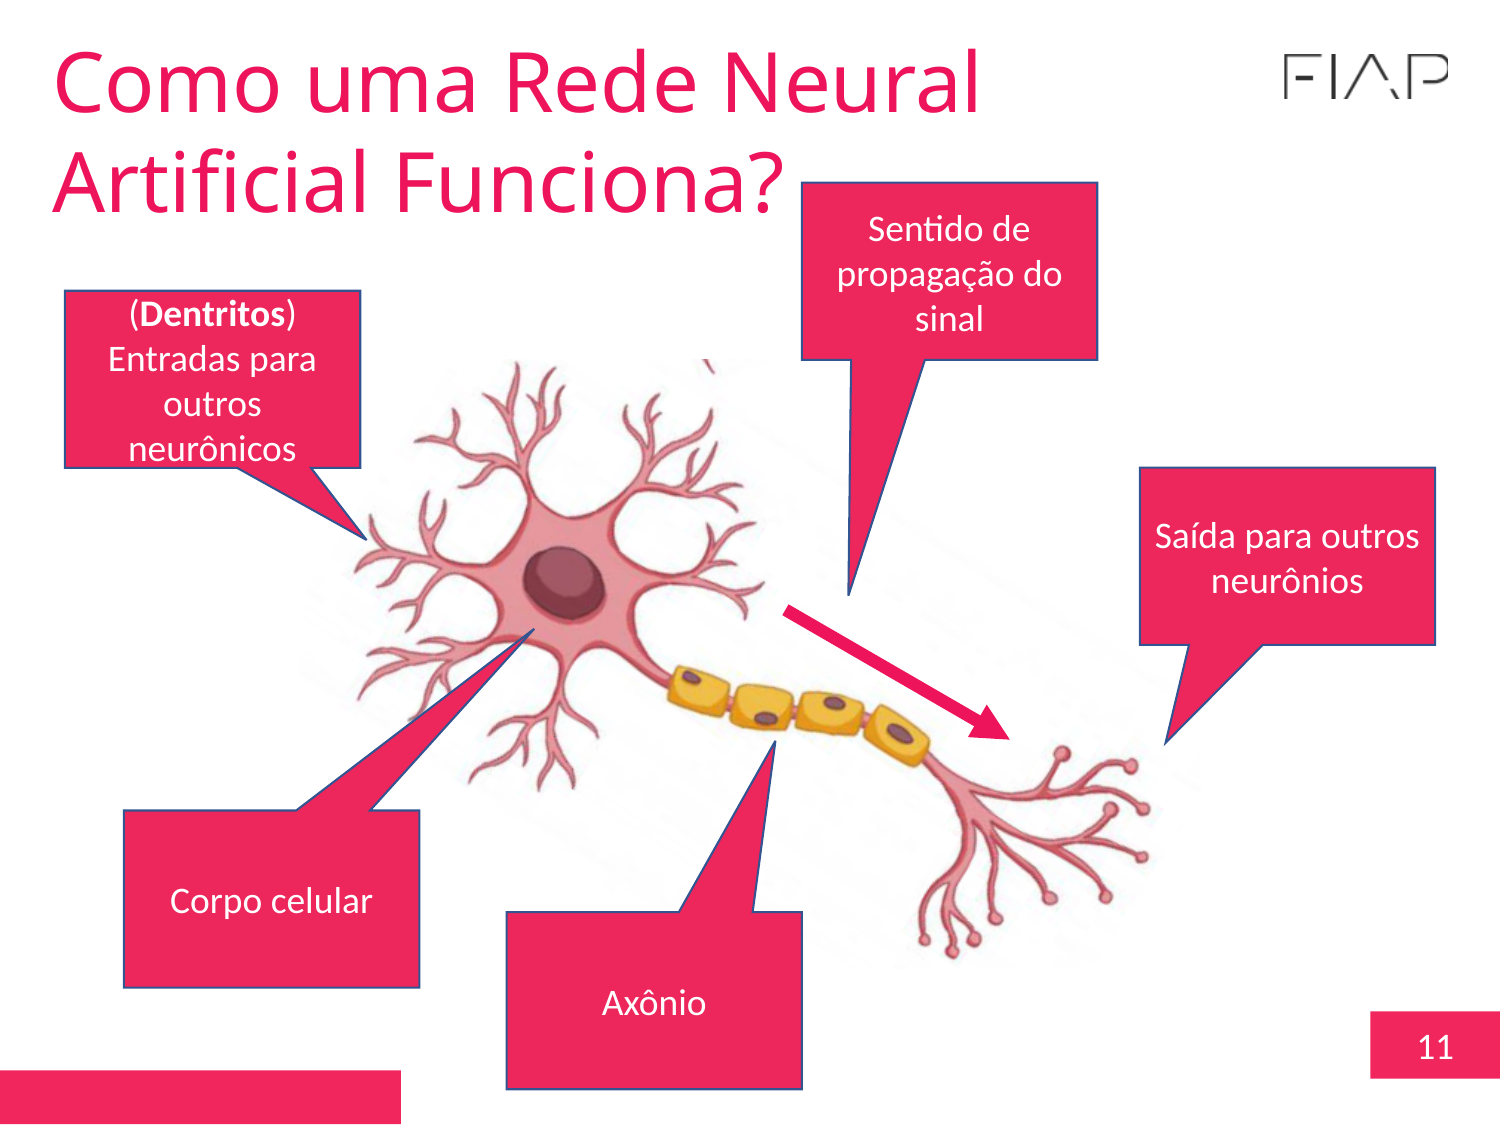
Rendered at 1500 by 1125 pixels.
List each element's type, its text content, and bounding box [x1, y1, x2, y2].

text_box Saída para outros neurônios [1201, 466, 1437, 709]
text_box (Dentritos) Entradas para outros neurônicos [63, 289, 362, 504]
picture [299, 359, 1201, 969]
text_box Sentido de propagação do sinal [800, 181, 1099, 359]
text_box Axônio [505, 969, 803, 1091]
text_box Como uma Rede Neural Artificial Funciona? [37, 21, 1176, 237]
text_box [785, 609, 1010, 740]
text_box Corpo celular [122, 807, 421, 989]
